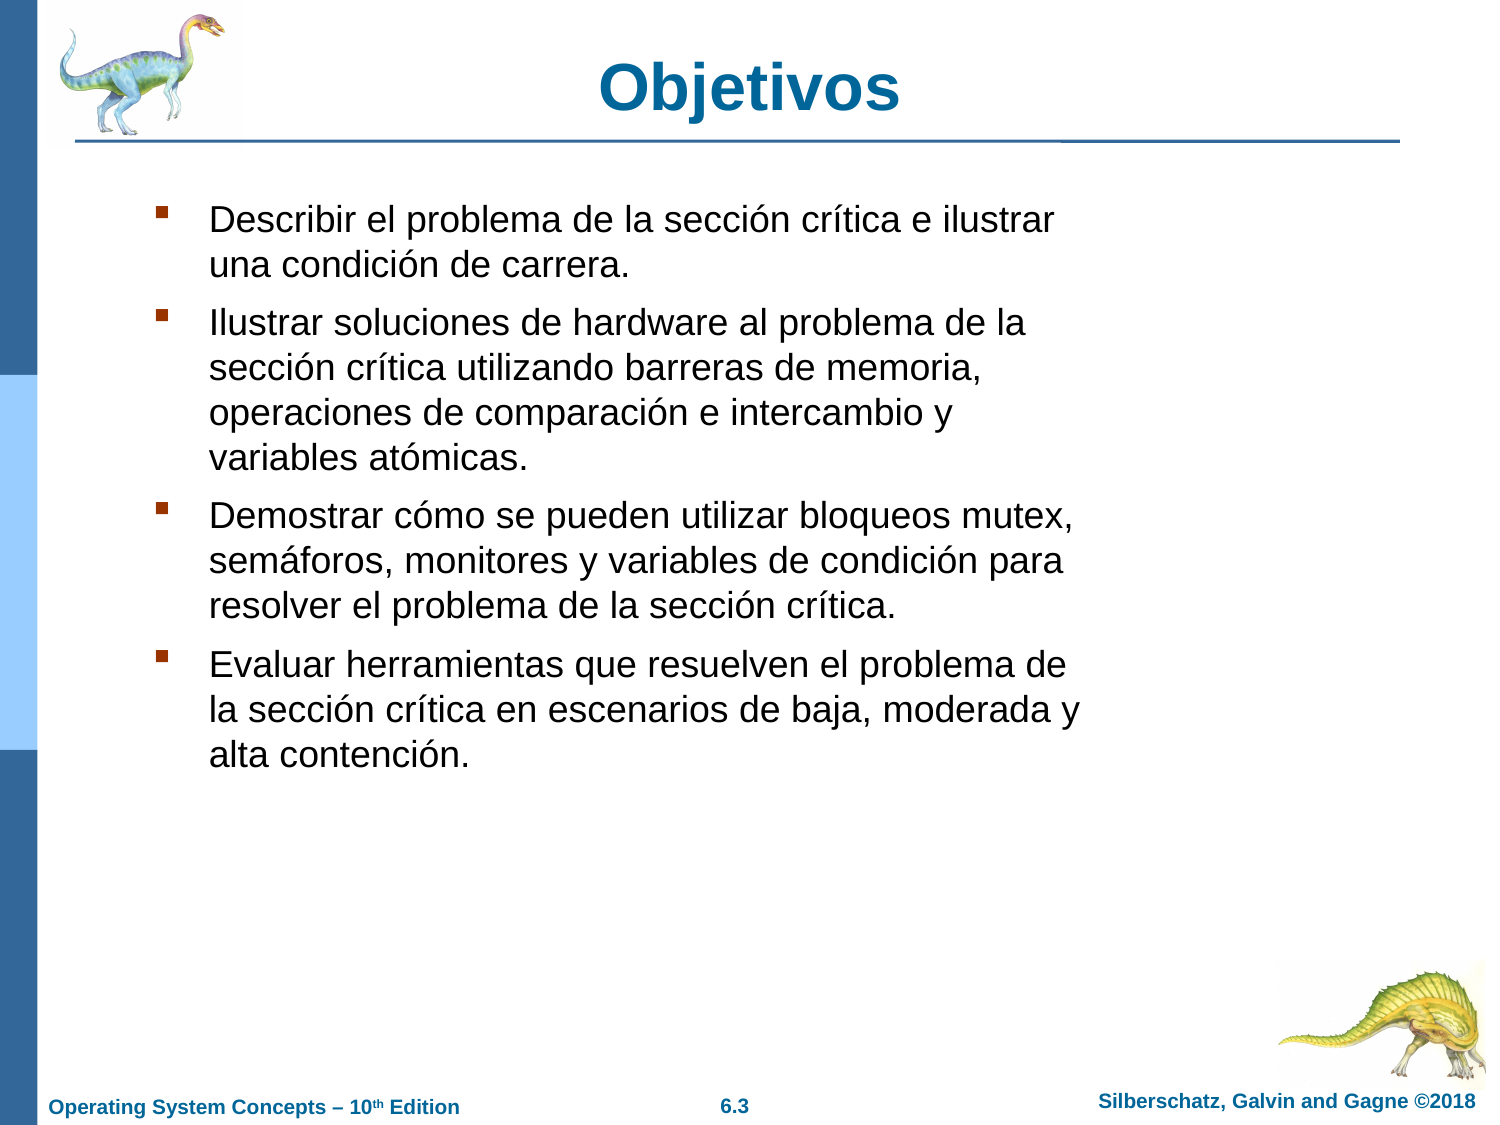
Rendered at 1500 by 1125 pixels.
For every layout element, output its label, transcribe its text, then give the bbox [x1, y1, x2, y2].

picture [1275, 959, 1486, 1090]
picture [46, 0, 243, 149]
list Describir el problema de la sección crítica e ilustrar una condición de carrera. Ilustrar soluciones de hardware al problema de la sección crítica utilizando barreras de memoria, operaciones de comparación e intercambio y variables atómicas. Demostrar cómo se pueden utilizar bloqueos mutex, semáforos, monitores y variables de condición para resolver el problema de la sección crítica. Evaluar herramientas que resuelven el problema de la sección crítica en escenarios de baja, moderada y alta contención. [137, 187, 1107, 881]
title Objetivos [75, 36, 1425, 132]
